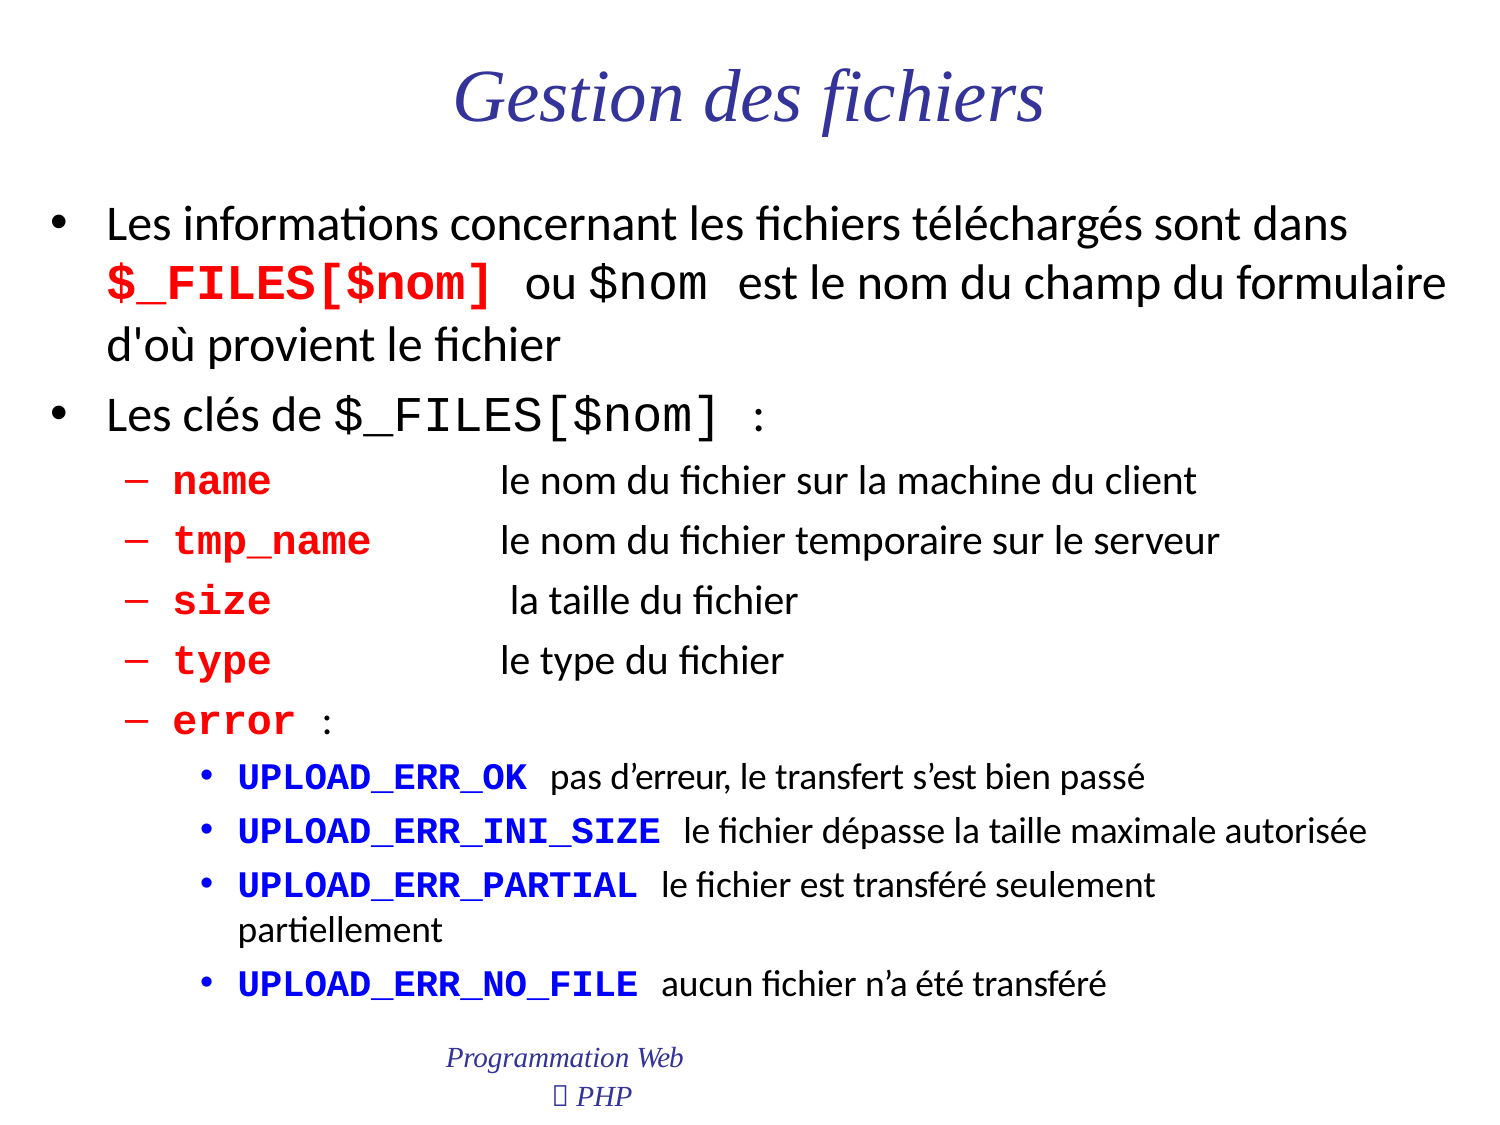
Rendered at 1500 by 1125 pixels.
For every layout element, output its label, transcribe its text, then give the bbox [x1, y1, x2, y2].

text_box le nom du fichier sur la machine du client le nom du fichier temporaire sur le serveur la taille du fichier le type du fichier [498, 442, 1227, 683]
footer Programmation Web  PHP [443, 1042, 690, 1125]
title Gestion des fichiers [50, 46, 1450, 191]
text_box UPLOAD_ERR_OK pas d’erreur, le transfert s’est bien passé UPLOAD_ERR_INI_SIZE le fichier dépasse la taille maximale autorisée UPLOAD_ERR_PARTIAL le fichier est transféré seulement partiellement UPLOAD_ERR_NO_FILE aucun fichier n’a été transféré [198, 752, 1369, 1004]
text_box Les informations concernant les fichiers téléchargés sont dans $_FILES[$nom] ou $nom est le nom du champ du formulaire d'où provient le fichier Les clés de $_FILES[$nom] : [48, 191, 1454, 442]
text_box name tmp_name size type error : [123, 452, 375, 743]
